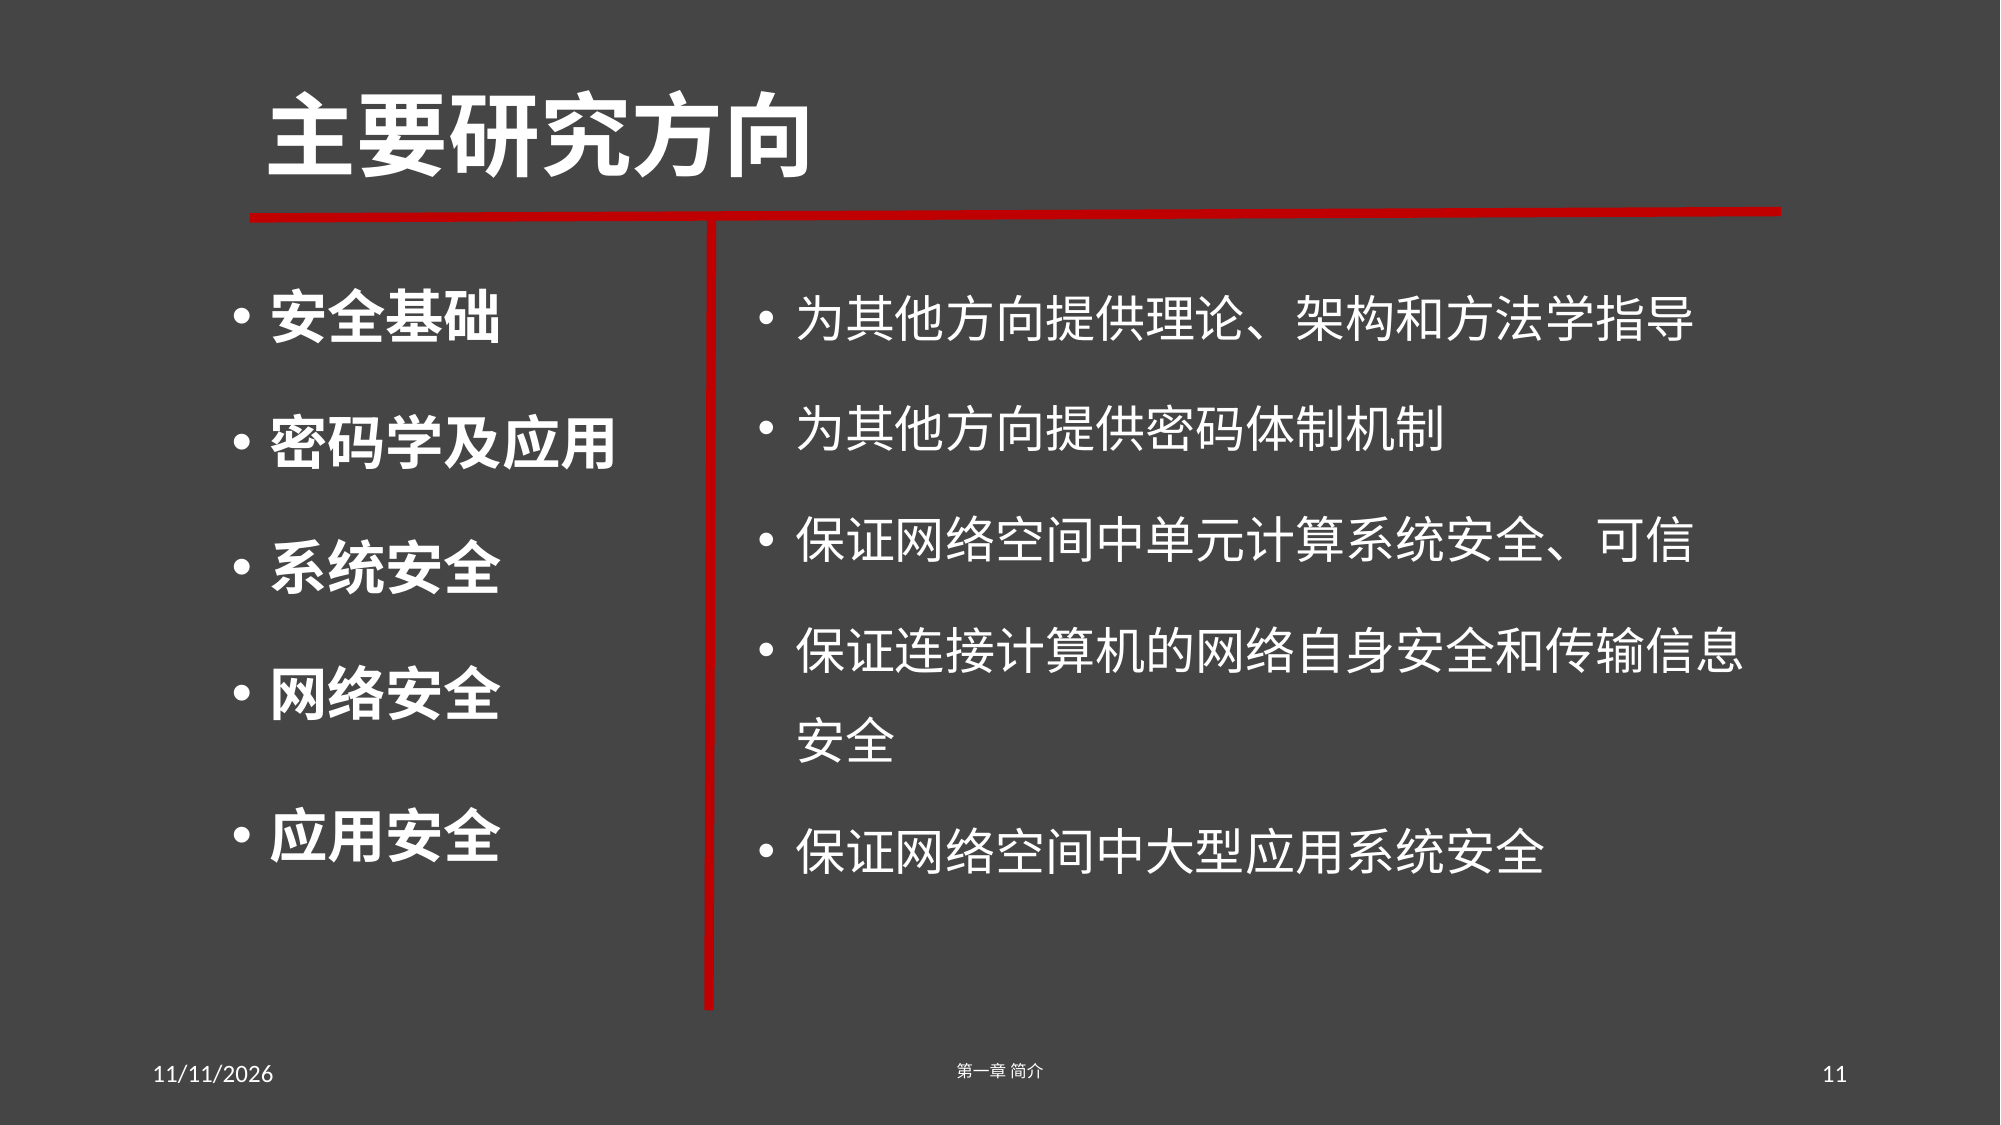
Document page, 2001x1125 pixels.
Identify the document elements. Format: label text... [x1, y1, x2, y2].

slide_number 11 [1412, 1042, 1863, 1103]
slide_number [137, 1042, 588, 1103]
list 安全基础 密码学及应用 系统安全 网络安全 应用安全 [216, 237, 712, 999]
list 为其他方向提供理论、架构和方法学指导 为其他方向提供密码体制机制 保证网络空间中单元计算系统安全、可信 保证连接计算机的网络自身安全和传输信息安全 保证网络空间中大型应用系统安全 [742, 249, 1782, 1011]
title 主要研究方向 [249, 30, 1782, 249]
footer 第一章 简介 [662, 1042, 1338, 1103]
